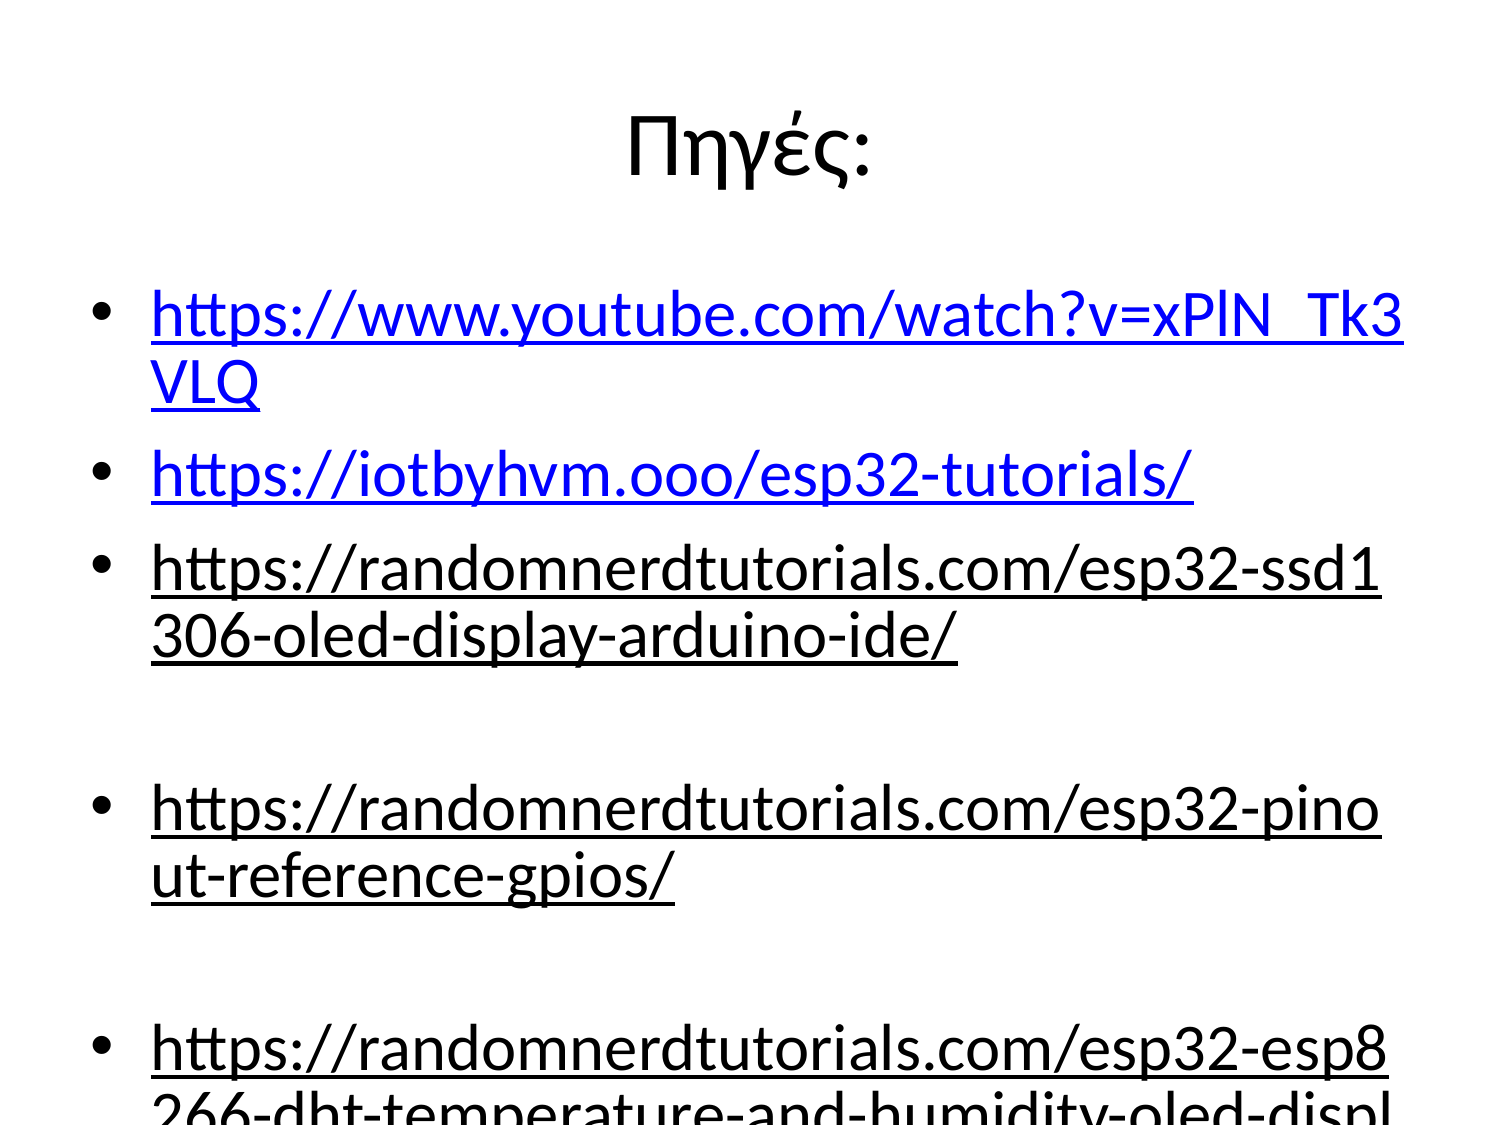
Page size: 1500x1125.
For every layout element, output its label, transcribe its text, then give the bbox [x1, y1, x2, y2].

title Πηγές: [75, 45, 1425, 233]
list https://www.youtube.com/watch?v=xPlN_Tk3VLQ https://iotbyhvm.ooo/esp32-tutorials/ https://randomnerdtutorials.com/esp32-ssd1306-oled-display-arduino-ide/ https://randomnerdtutorials.com/esp32-pinout-reference-gpios/ https://randomnerdtutorials.com/esp32-esp8266-dht-temperature-and-humidity-oled-display/ [75, 262, 1425, 1005]
